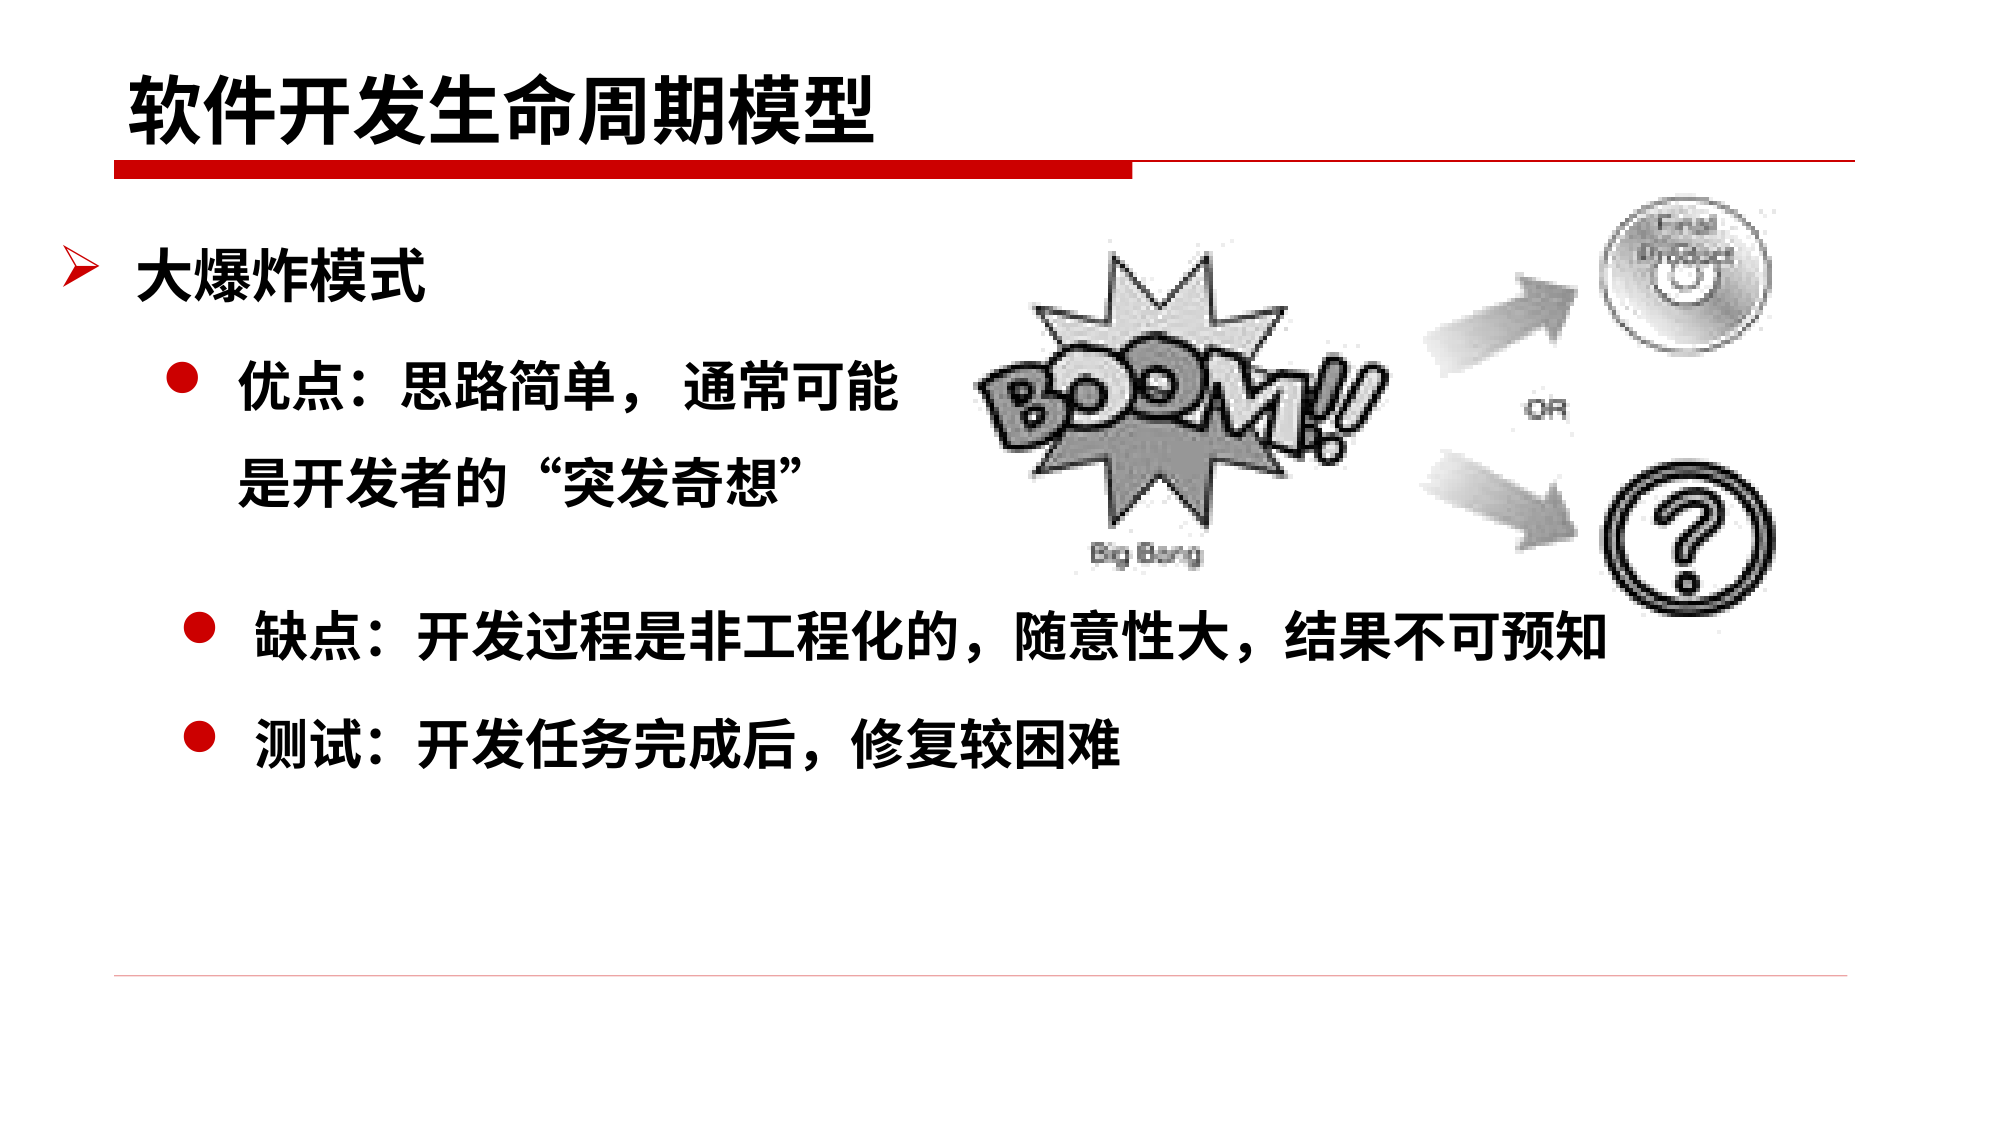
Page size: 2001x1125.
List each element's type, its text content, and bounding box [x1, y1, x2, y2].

list 大爆炸模式 优点：思路简单， 通常可能是开发者的“突发奇想” [43, 196, 951, 897]
title 软件开发生命周期模型 [112, 42, 1863, 161]
text_box 缺点：开发过程是非工程化的，随意性大，结果不可预知 测试：开发任务完成后，修复较困难 [60, 562, 1811, 846]
picture [935, 172, 1978, 681]
